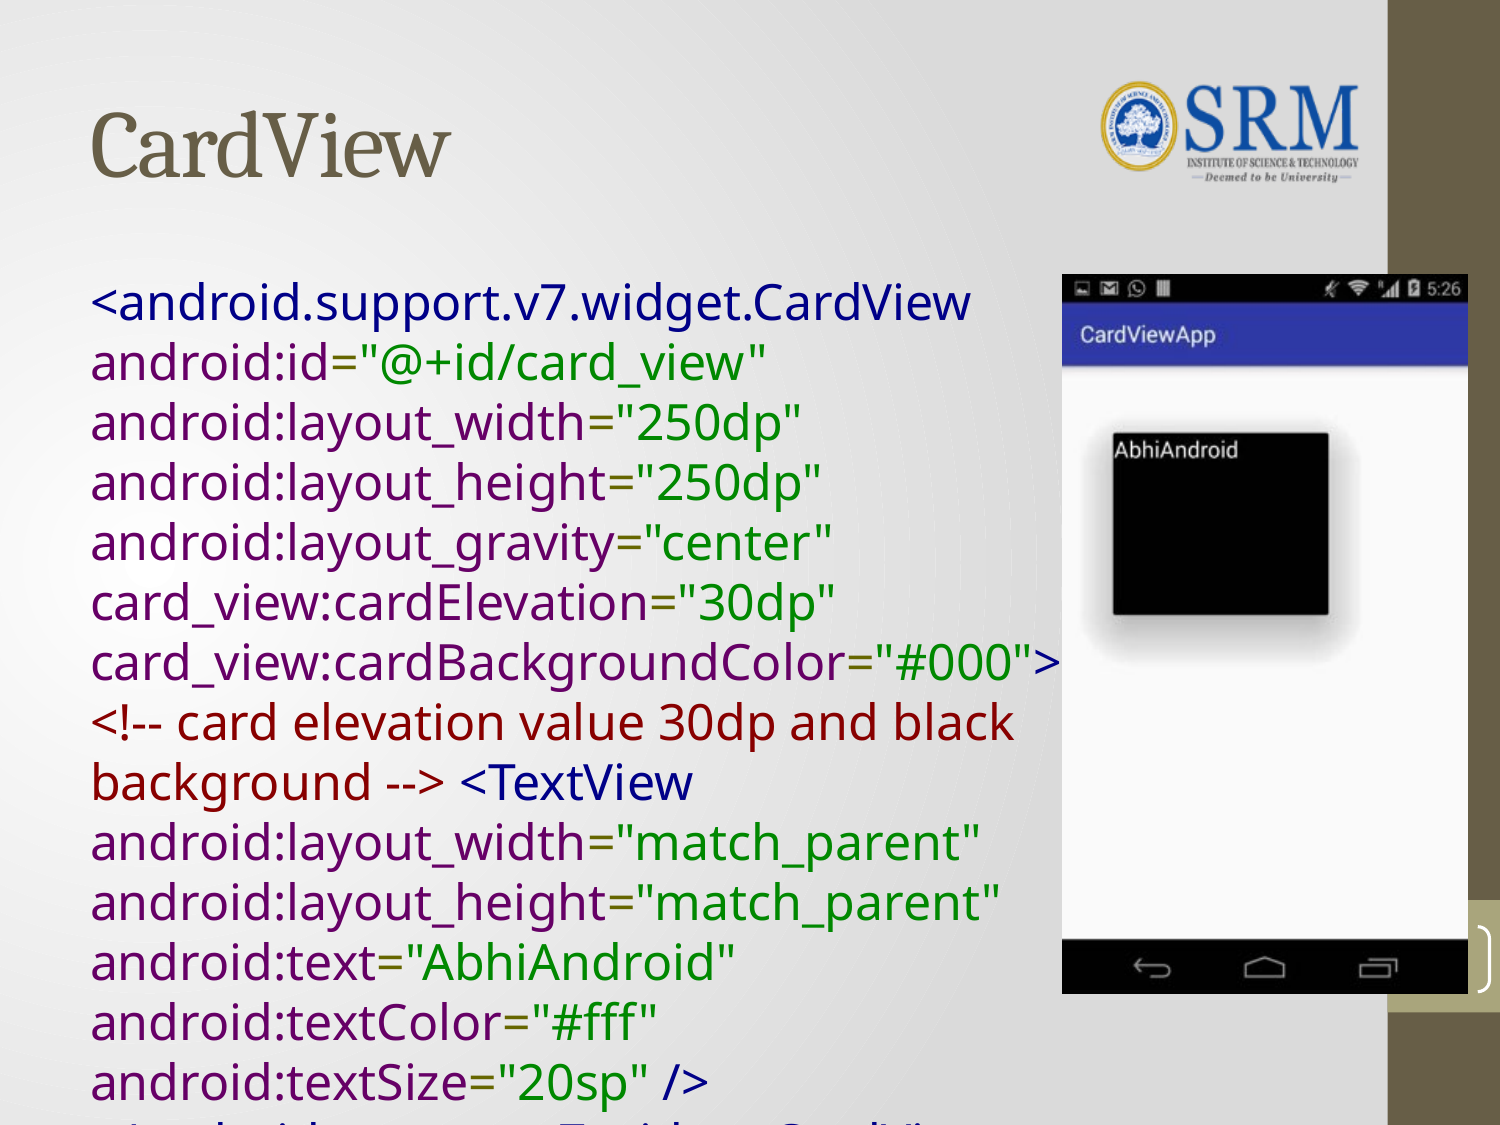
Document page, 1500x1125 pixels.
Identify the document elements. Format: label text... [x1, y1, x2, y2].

picture [1099, 44, 1362, 219]
list <android.support.v7.widget.CardView android:id="@+id/card_view" android:layout_width="250dp" android:layout_height="250dp" android:layout_gravity="center" card_view:cardElevation="30dp" card_view:cardBackgroundColor="#000"> <!-- card elevation value 30dp and black background --> <TextView android:layout_width="match_parent" android:layout_height="match_parent" android:text="AbhiAndroid" android:textColor="#fff" android:textSize="20sp" /> </android.support.v7.widget.CardView> [75, 262, 1325, 1050]
slide_number 78 [1477, 925, 1492, 994]
title CardView [75, 45, 1075, 233]
picture [1061, 274, 1468, 995]
